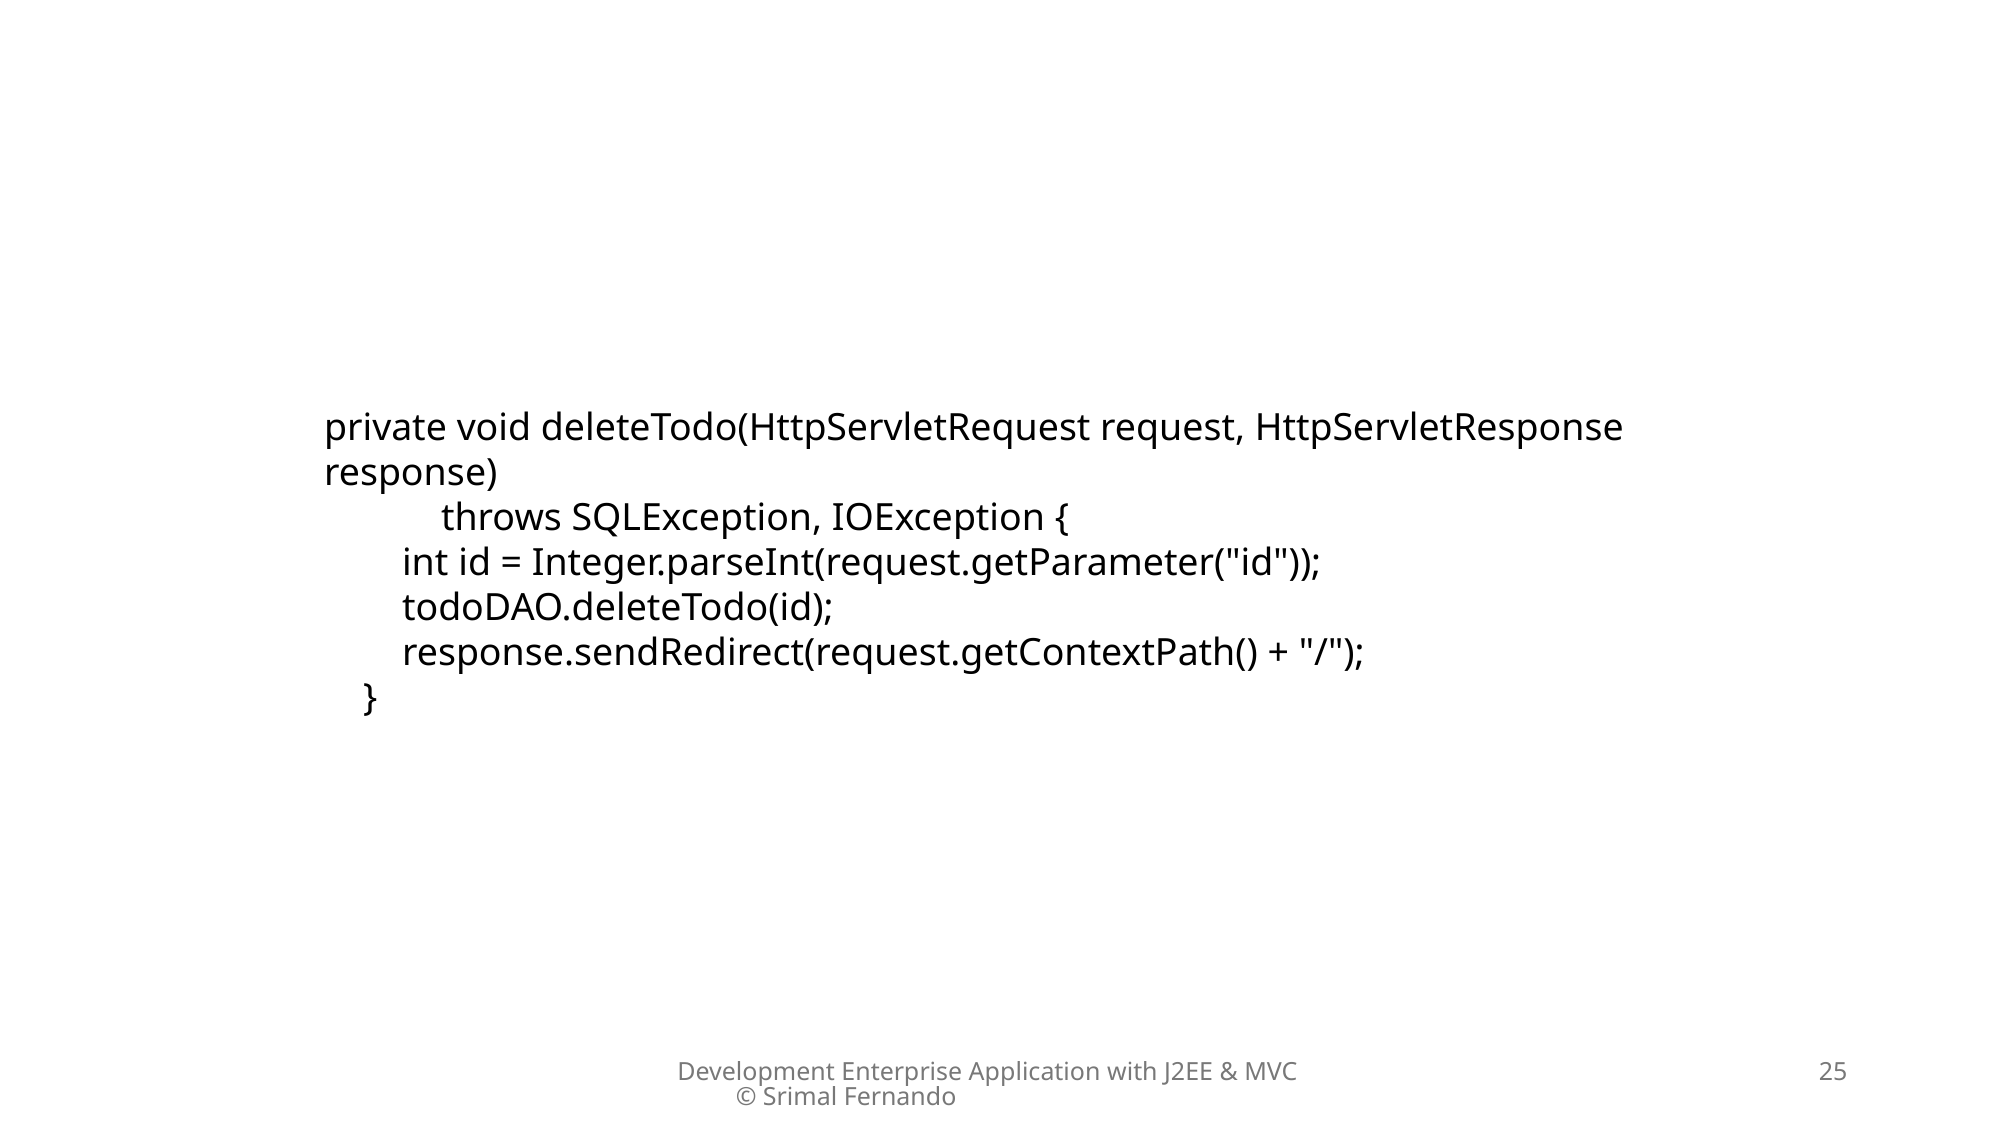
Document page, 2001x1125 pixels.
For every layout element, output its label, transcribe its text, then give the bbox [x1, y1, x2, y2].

slide_number 25 [1412, 1042, 1863, 1103]
footer Development Enterprise Application with J2EE & MVC © Srimal Fernando [662, 1042, 1338, 1103]
text_box private void deleteTodo(HttpServletRequest request, HttpServletResponse response) throws SQLException, IOException { int id = Integer.parseInt(request.getParameter("id")); todoDAO.deleteTodo(id); response.sendRedirect(request.getContextPath() + "/"); } [309, 395, 1691, 726]
